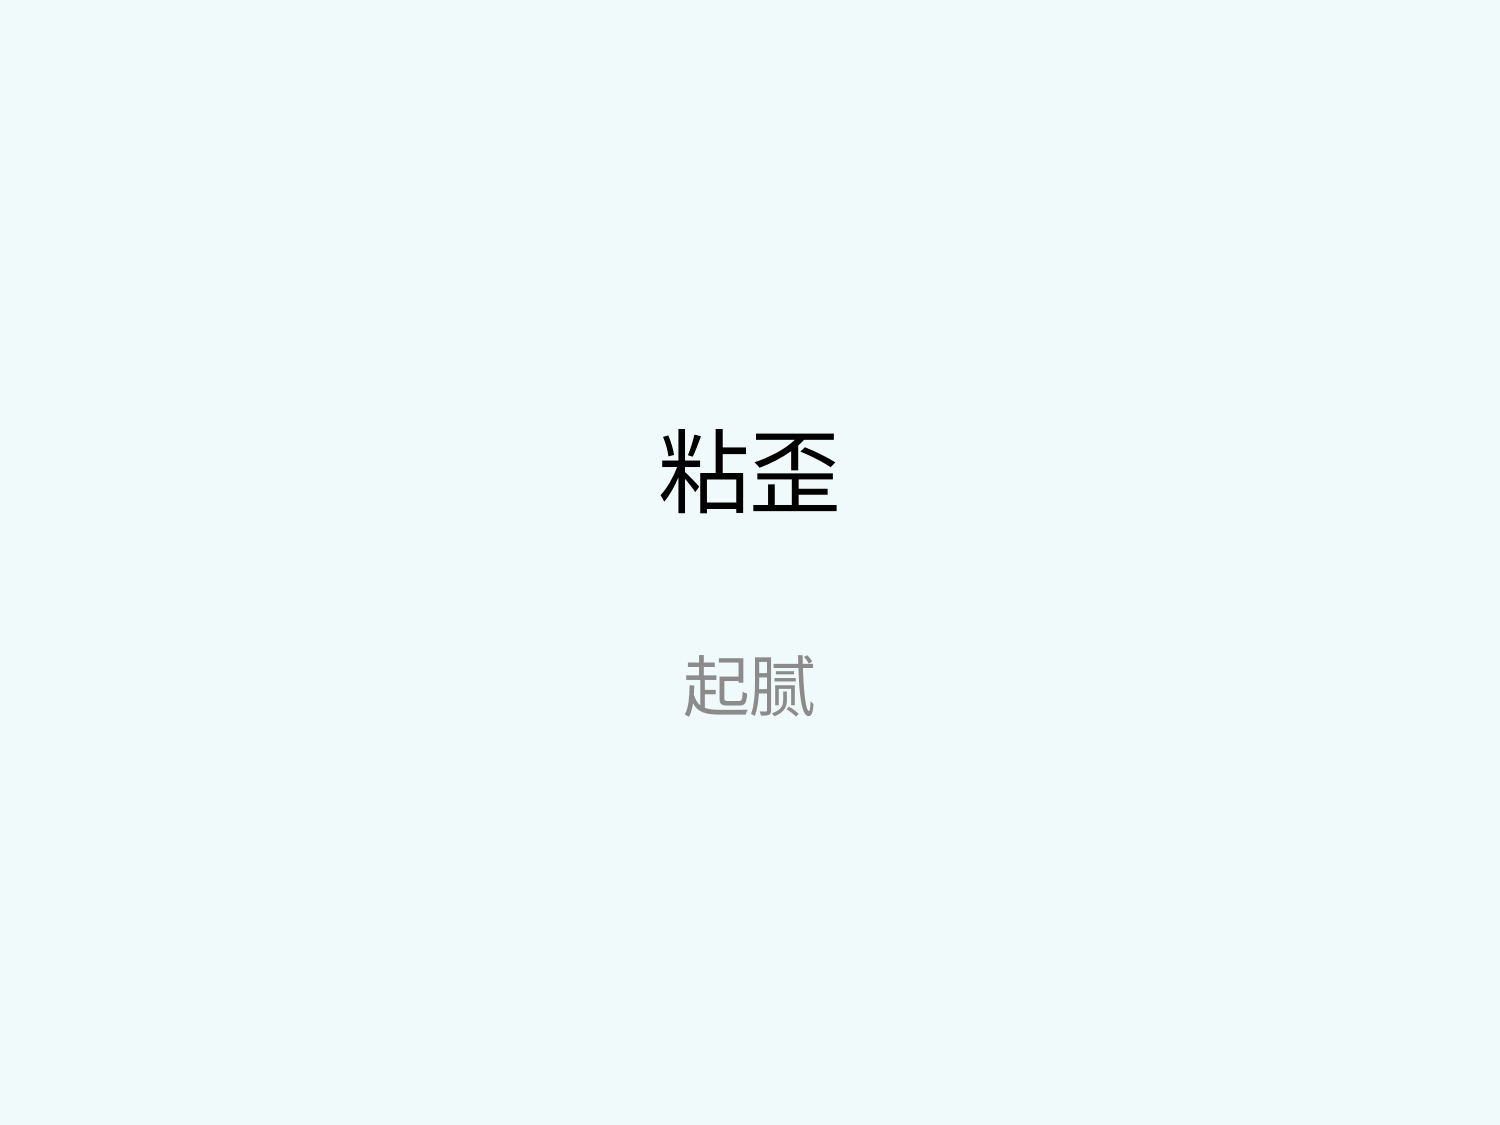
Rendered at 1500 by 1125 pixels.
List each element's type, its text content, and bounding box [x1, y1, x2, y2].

title 粘歪 [112, 349, 1388, 591]
subtitle 起腻 [225, 637, 1275, 925]
